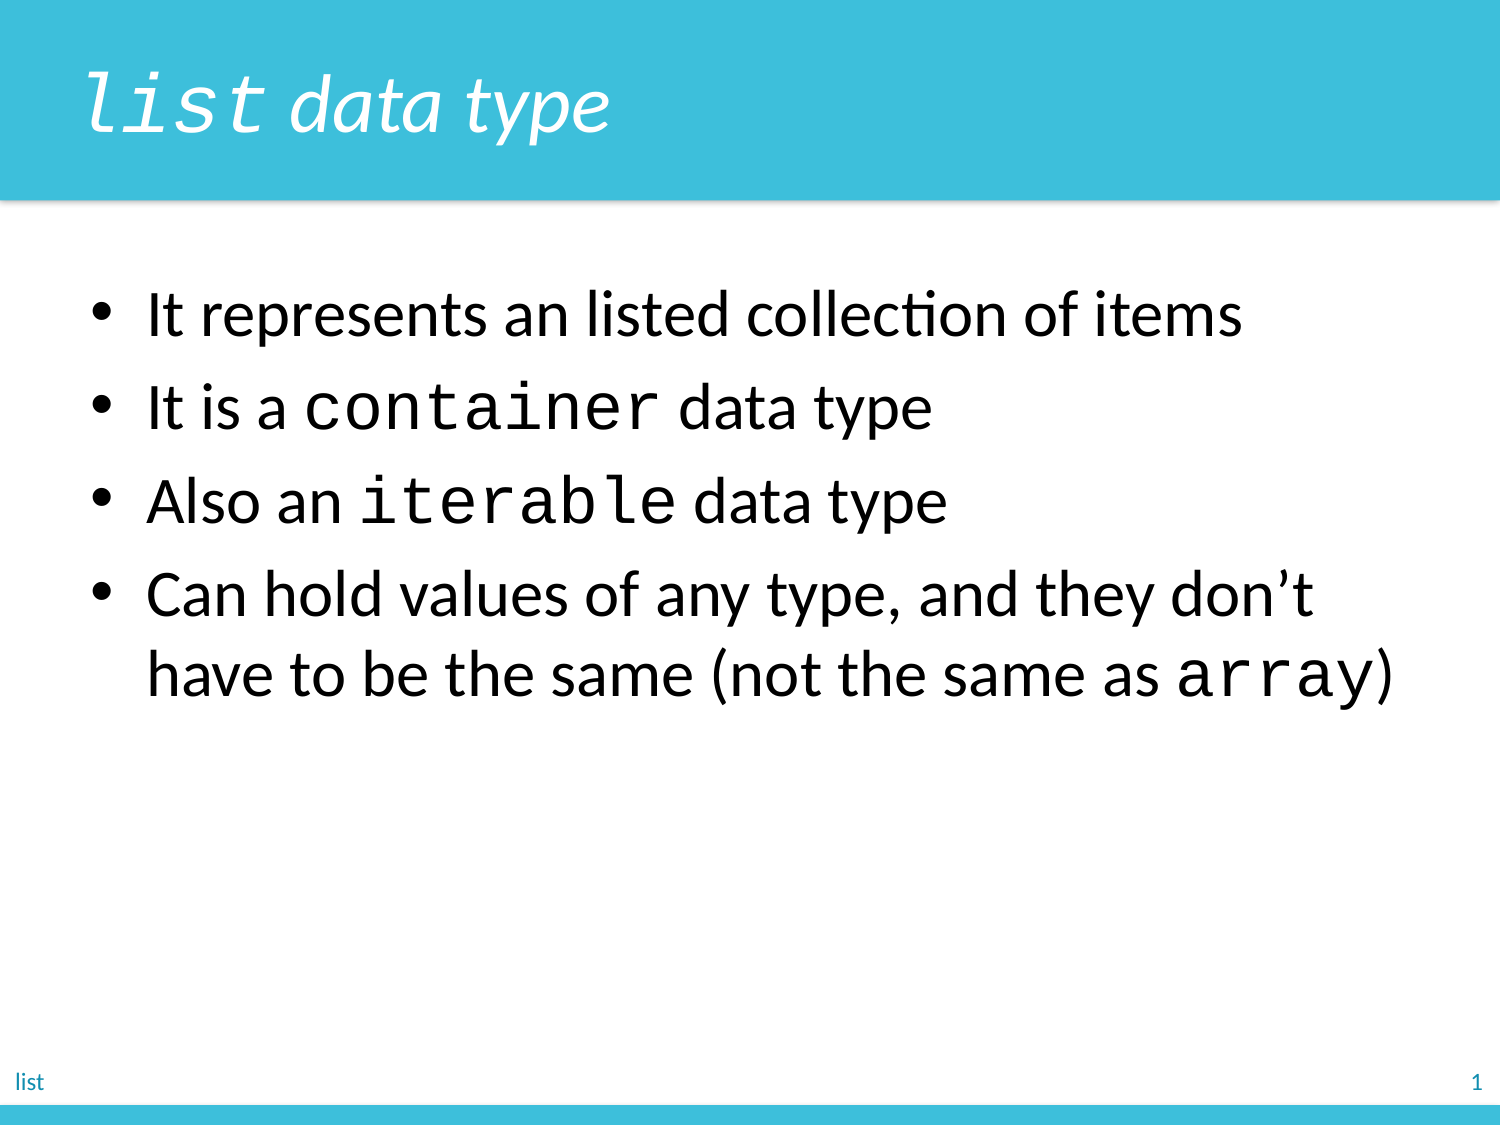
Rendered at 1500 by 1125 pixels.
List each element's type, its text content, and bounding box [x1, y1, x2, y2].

list It represents an listed collection of items It is a container data type Also an iterable data type Can hold values of any type, and they don’t have to be the same (not the same as array) [75, 262, 1425, 1005]
text_box 1 [1455, 1058, 1498, 1104]
text_box list [0, 1058, 60, 1103]
text_box list data type [0, 0, 1500, 201]
text_box [0, 1104, 1500, 1125]
